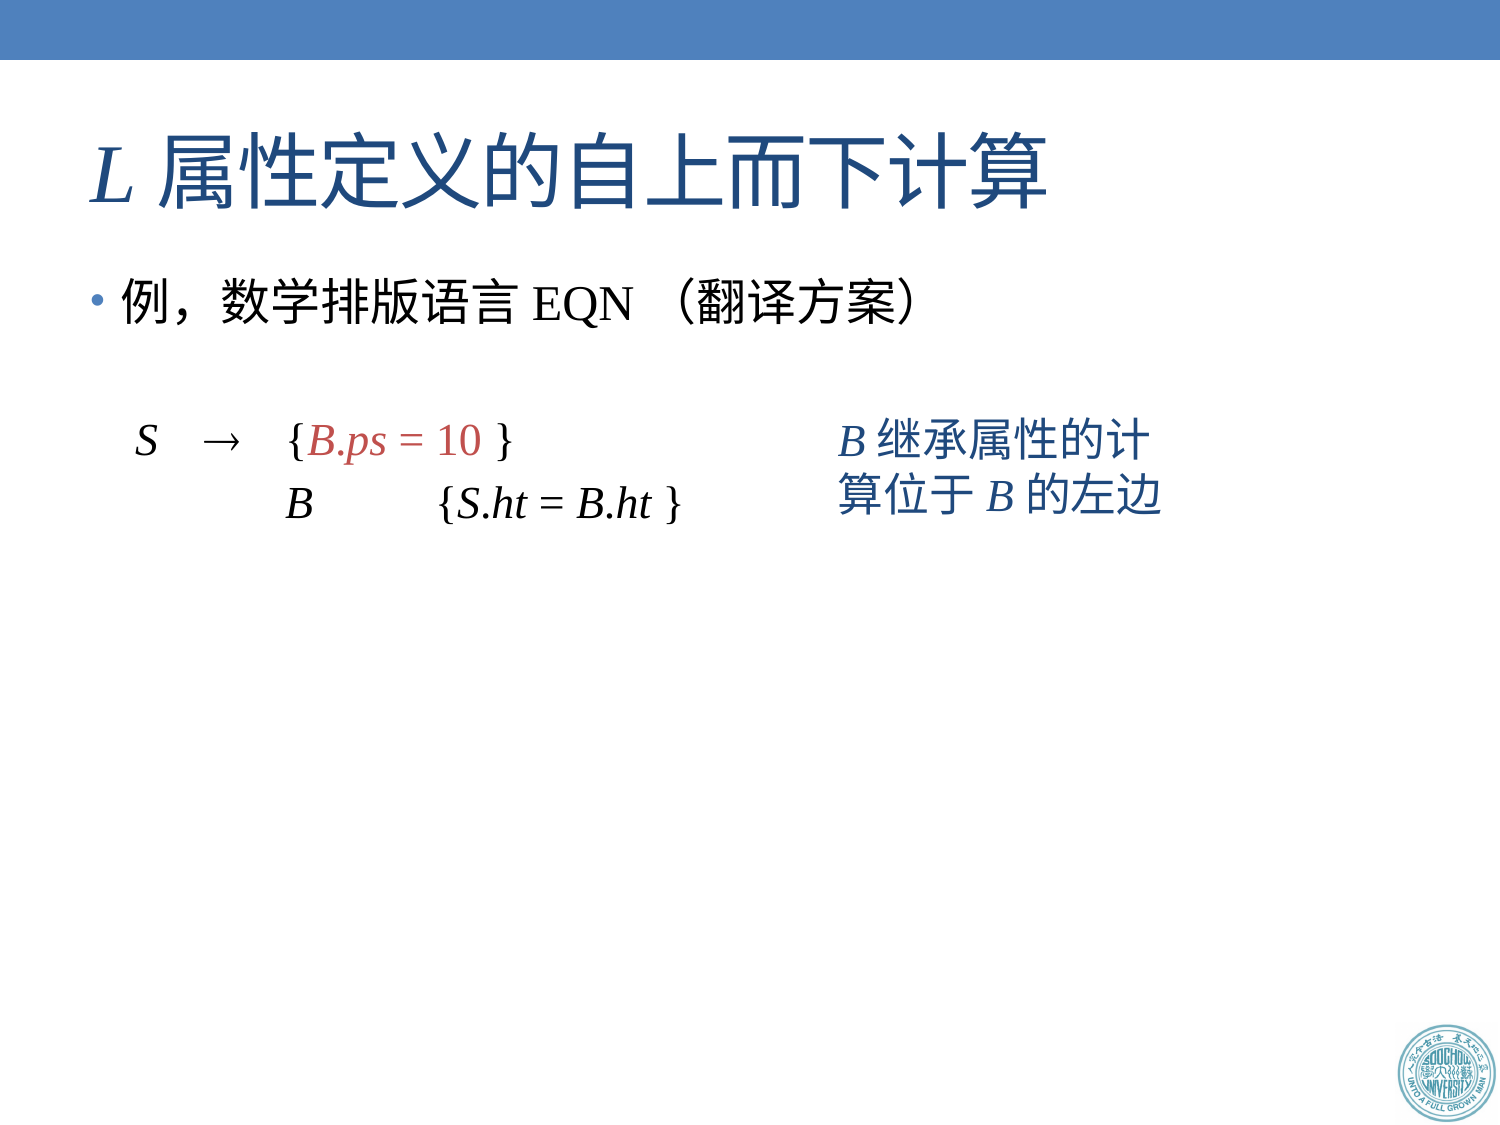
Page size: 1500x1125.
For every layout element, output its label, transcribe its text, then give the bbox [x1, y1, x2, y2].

text_box B继承属性的计算位于B的左边 [822, 403, 1206, 529]
list 例，数学排版语言EQN（翻译方案） S  {B.ps = 10 } B {S.ht = B.ht } [75, 262, 1425, 1063]
title L属性定义的自上而下计算 [75, 87, 1425, 250]
